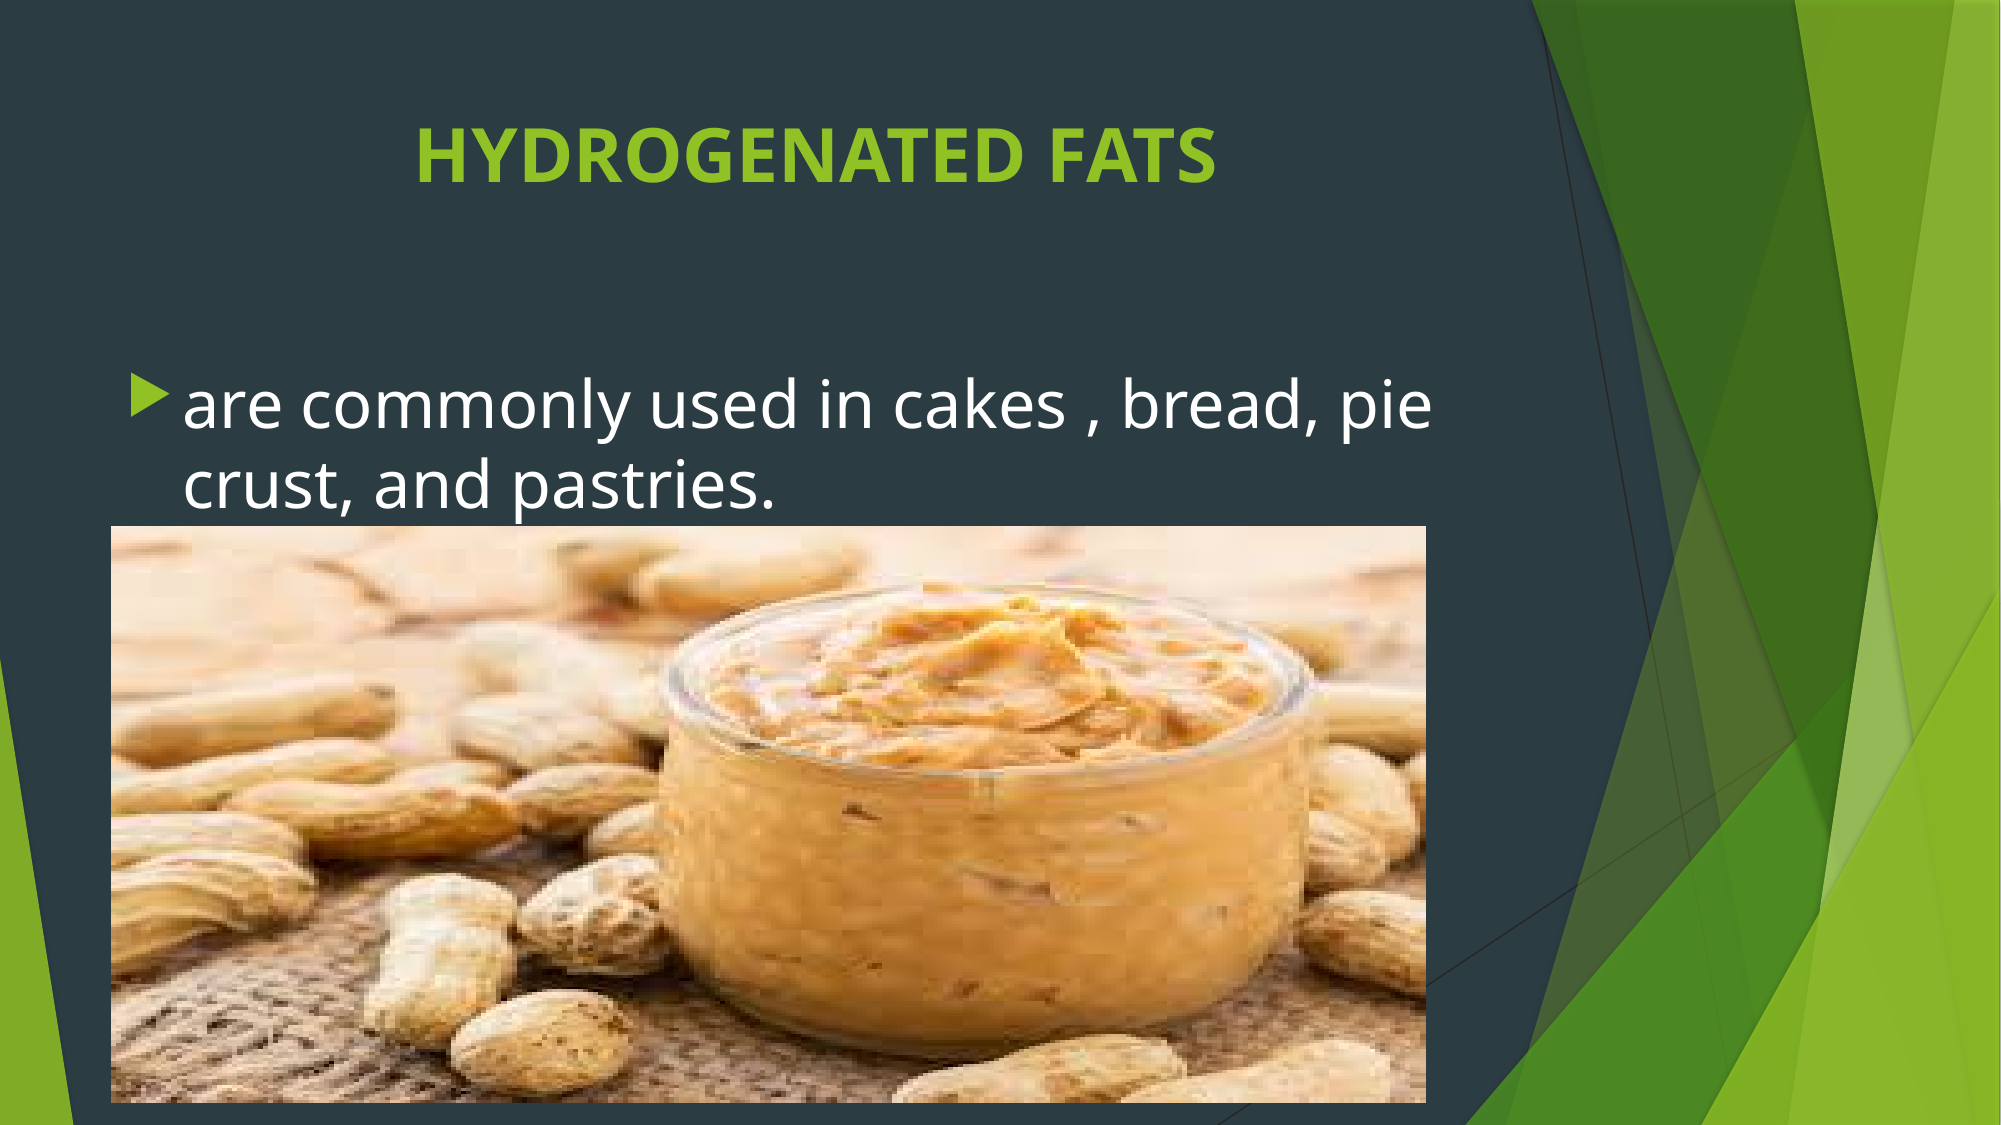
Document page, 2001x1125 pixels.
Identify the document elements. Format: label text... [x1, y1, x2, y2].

picture [110, 525, 1427, 1104]
title HYDROGENATED FATS [111, 99, 1522, 317]
list are commonly used in cakes , bread, pie crust, and pastries. [111, 354, 1522, 992]
